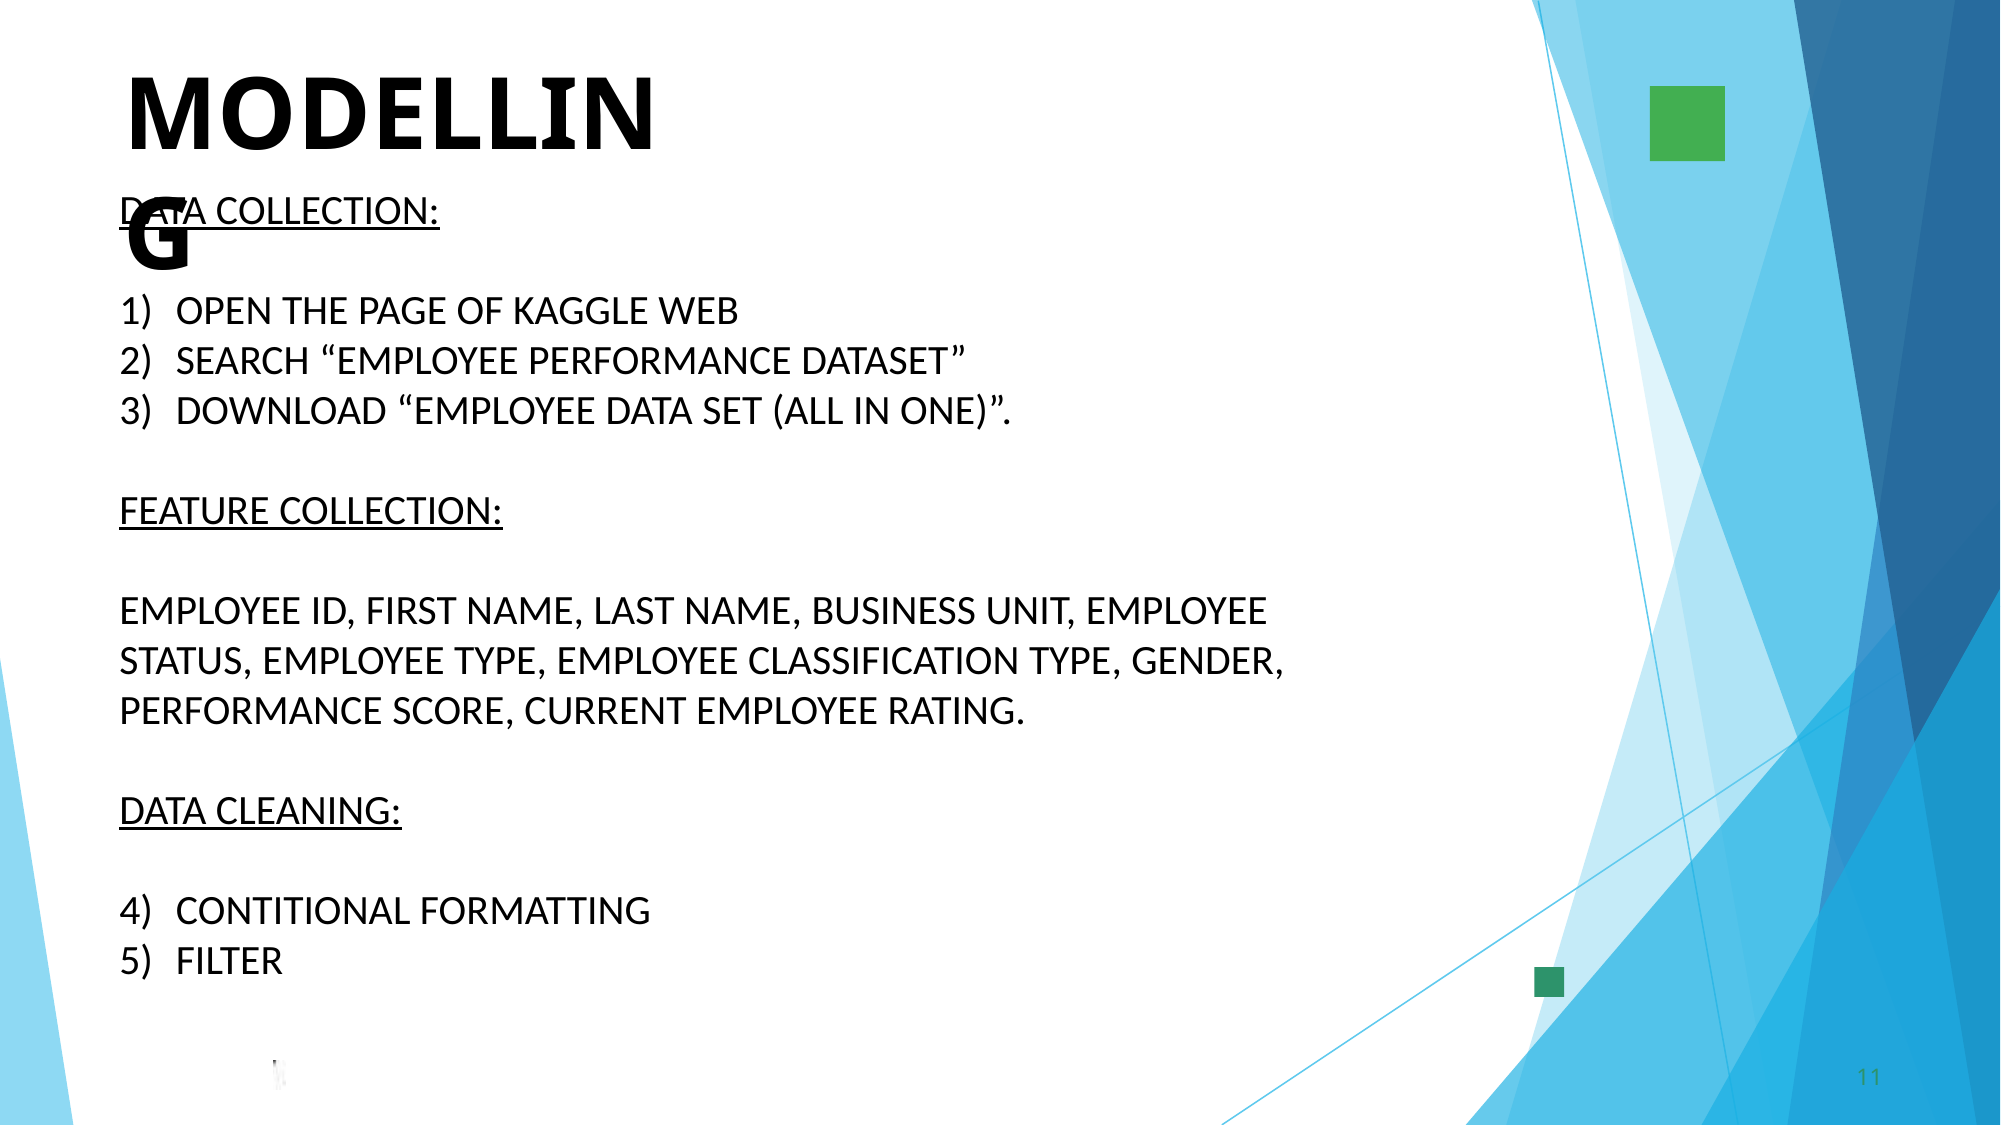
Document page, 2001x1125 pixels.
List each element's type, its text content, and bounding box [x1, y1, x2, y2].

text_box MODELLING [121, 47, 664, 174]
picture [273, 1060, 286, 1090]
text_box [1534, 967, 1565, 997]
text_box 11 [1849, 1061, 1888, 1095]
text_box [1649, 86, 1725, 162]
text_box DATA COLLECTION: OPEN THE PAGE OF KAGGLE WEB SEARCH “EMPLOYEE PERFORMANCE DATASET” DOWNLOAD “EMPLOYEE DATA SET (ALL IN ONE)”. FEATURE COLLECTION: EMPLOYEE ID, FIRST NAME, LAST NAME, BUSINESS UNIT, EMPLOYEE STATUS, EMPLOYEE TYPE, EMPLOYEE CLASSIFICATION TYPE, GENDER, PERFORMANCE SCORE, CURRENT EMPLOYEE RATING. DATA CLEANING: CONTITIONAL FORMATTING FILTER [104, 174, 1396, 1041]
